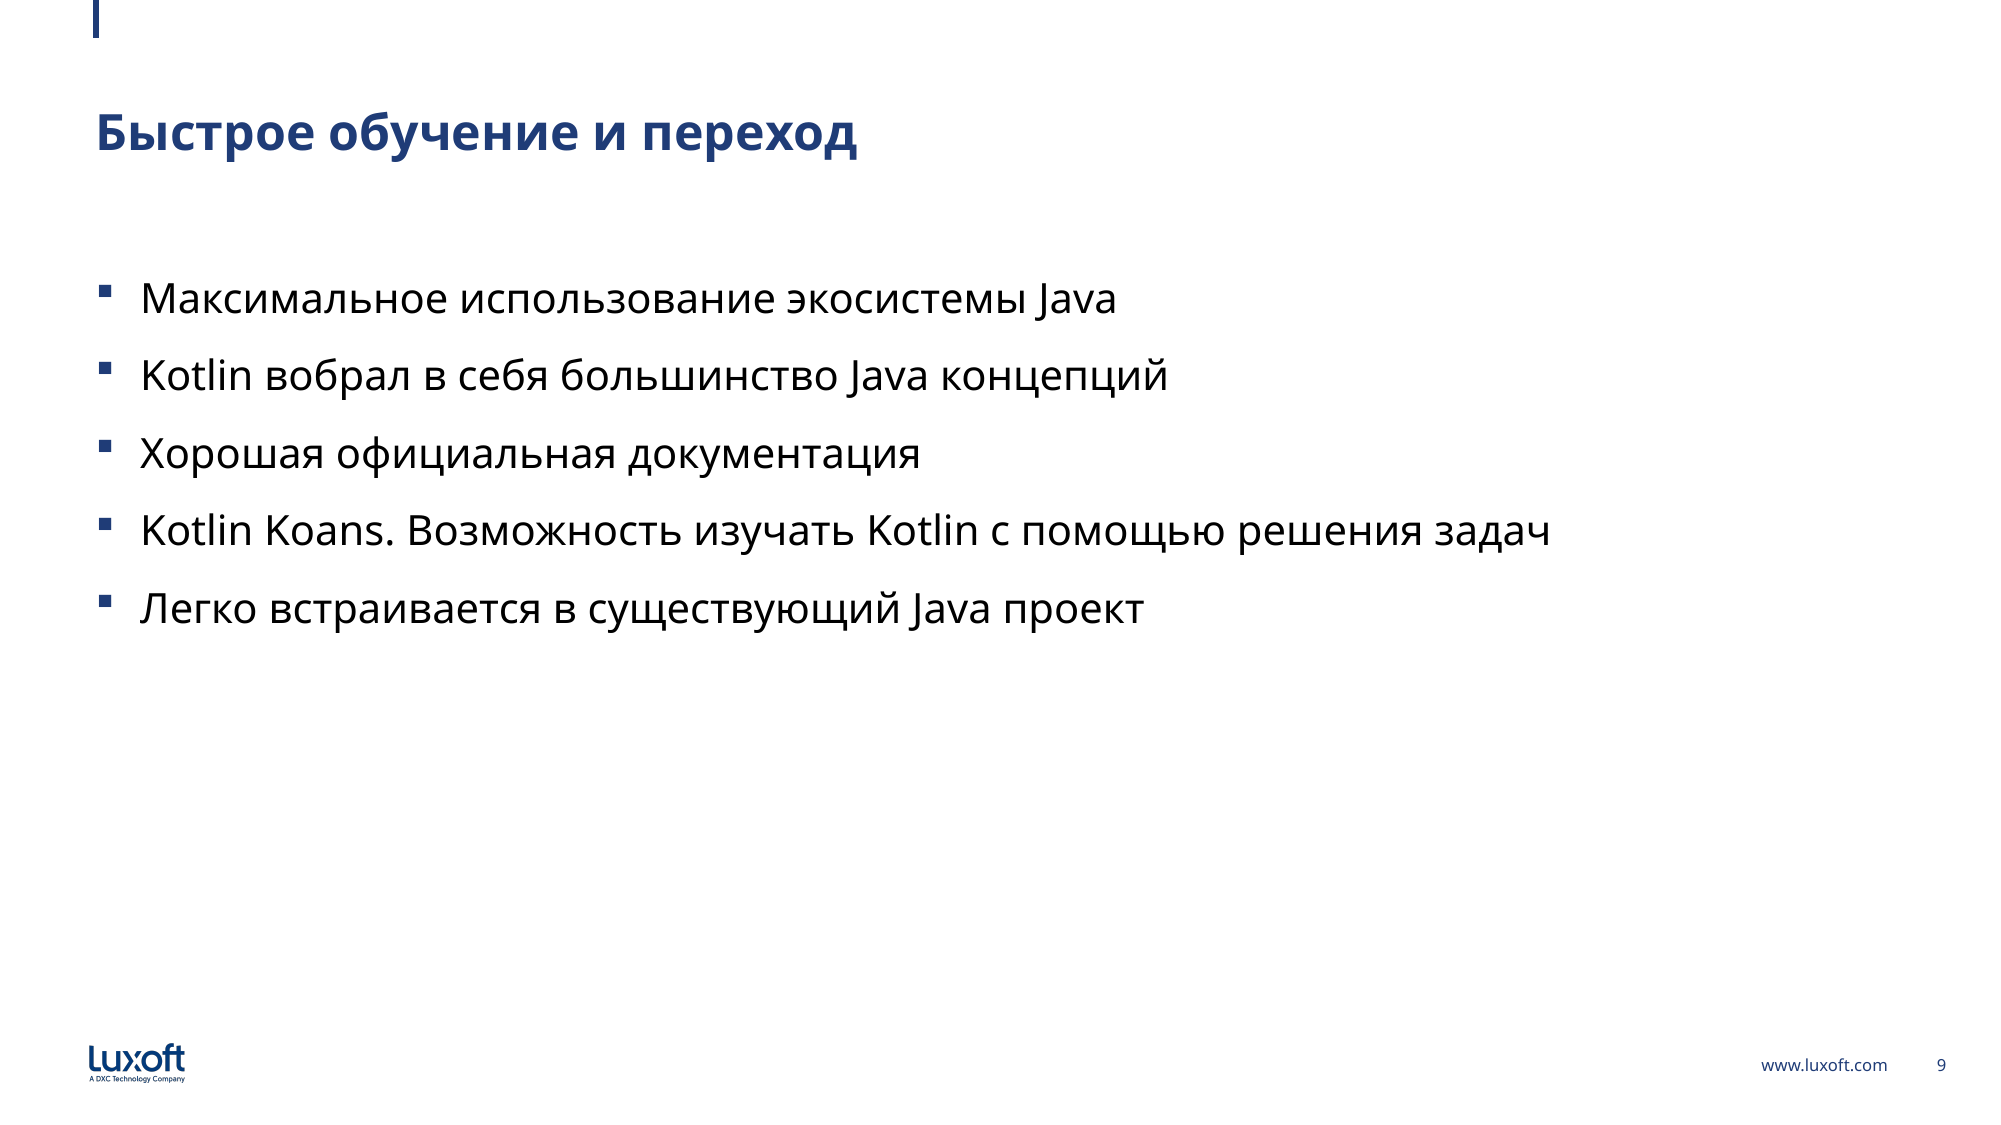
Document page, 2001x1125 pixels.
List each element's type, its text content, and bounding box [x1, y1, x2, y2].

title Быстрое обучение и переход [80, 100, 1904, 168]
picture [80, 1034, 194, 1092]
list Максимальное использование экосистемы Java Kotlin вобрал в себя большинство Java концепций Хорошая официальная документация Kotlin Koans. Возможность изучать Kotlin с помощью решения задач Легко встраивается в существующий Java проект [80, 249, 1904, 980]
